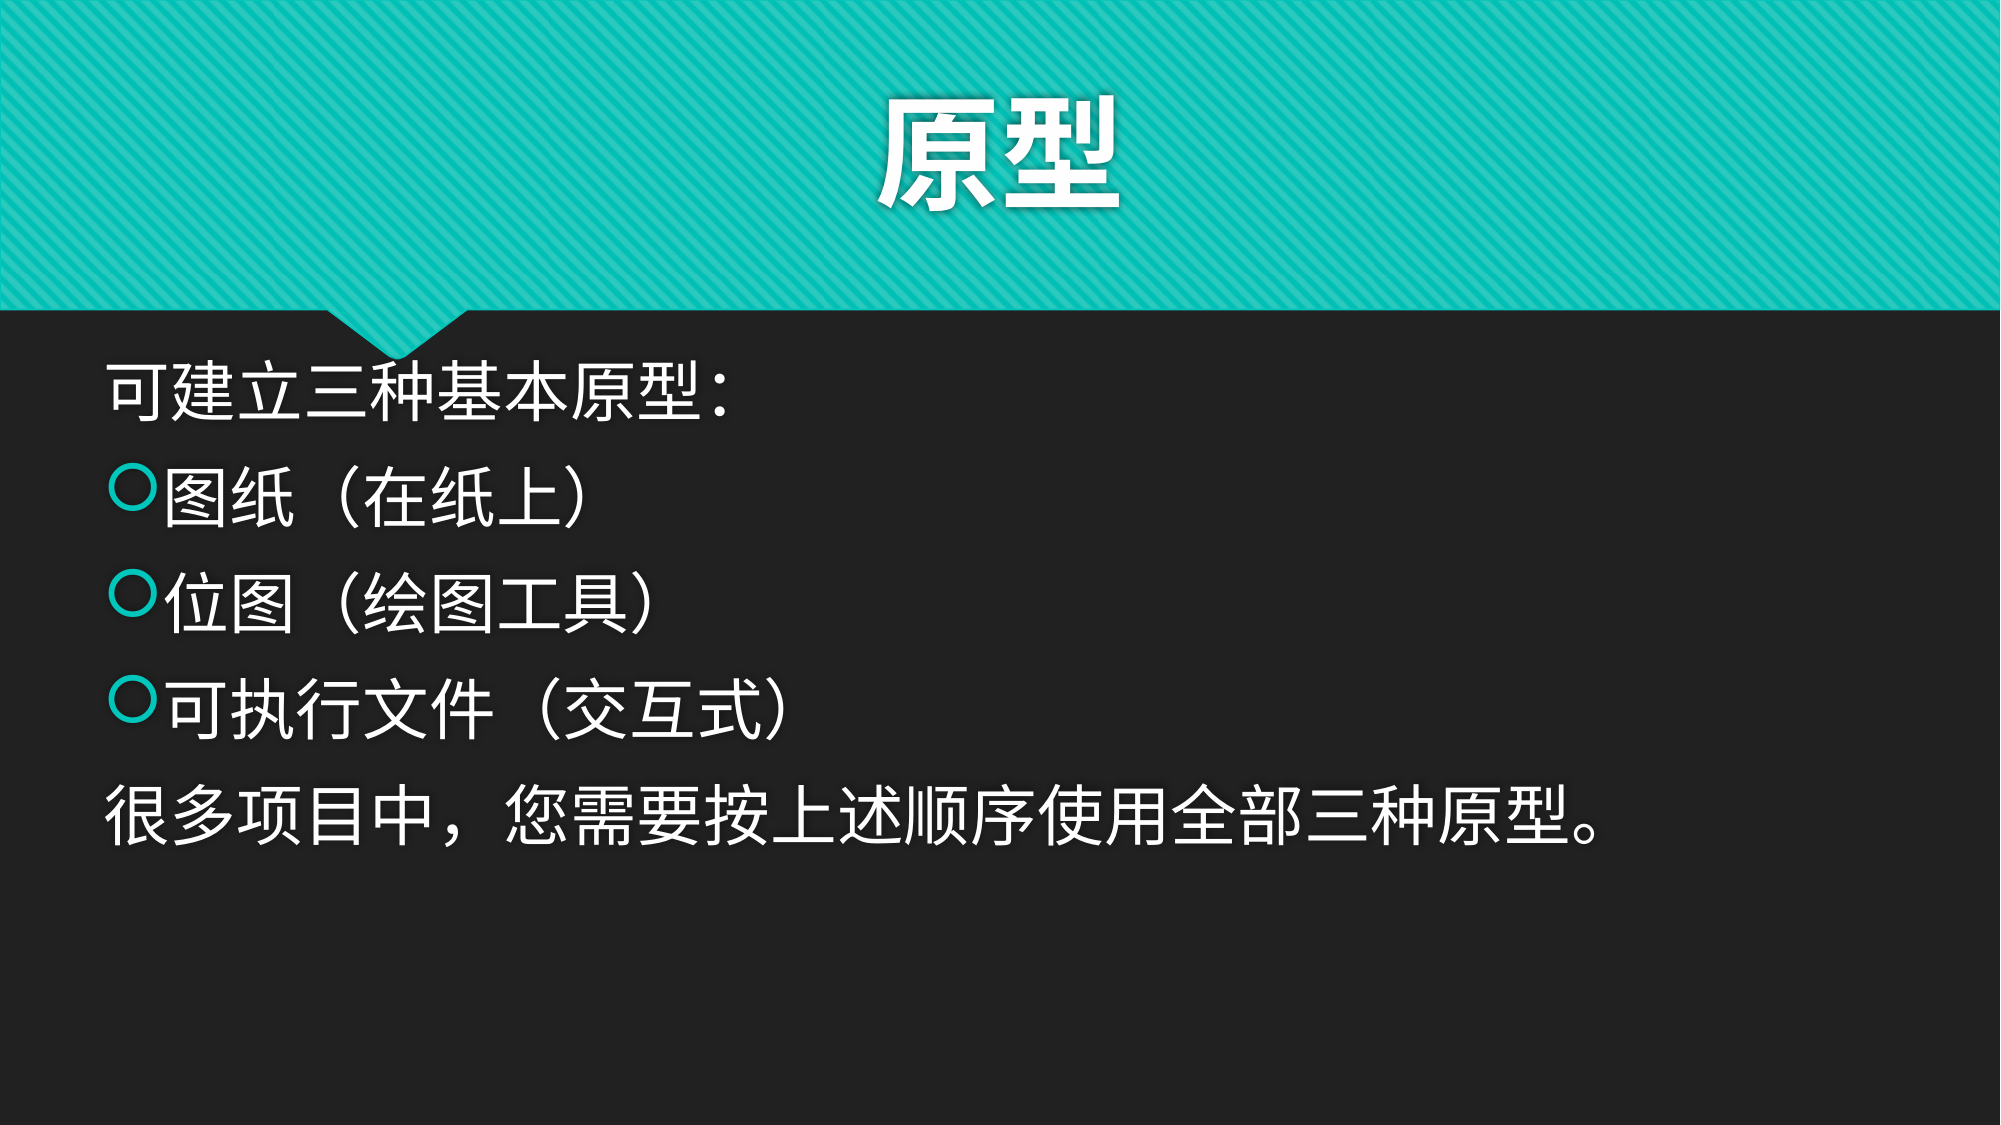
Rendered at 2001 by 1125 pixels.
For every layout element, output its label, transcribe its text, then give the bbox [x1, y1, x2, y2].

title 原型 [132, 73, 1868, 233]
list 可建立三种基本原型： 图纸（在纸上） 位图（绘图工具） 可执行文件（交互式） 很多项目中，您需要按上述顺序使用全部三种原型。 [88, 360, 1868, 979]
